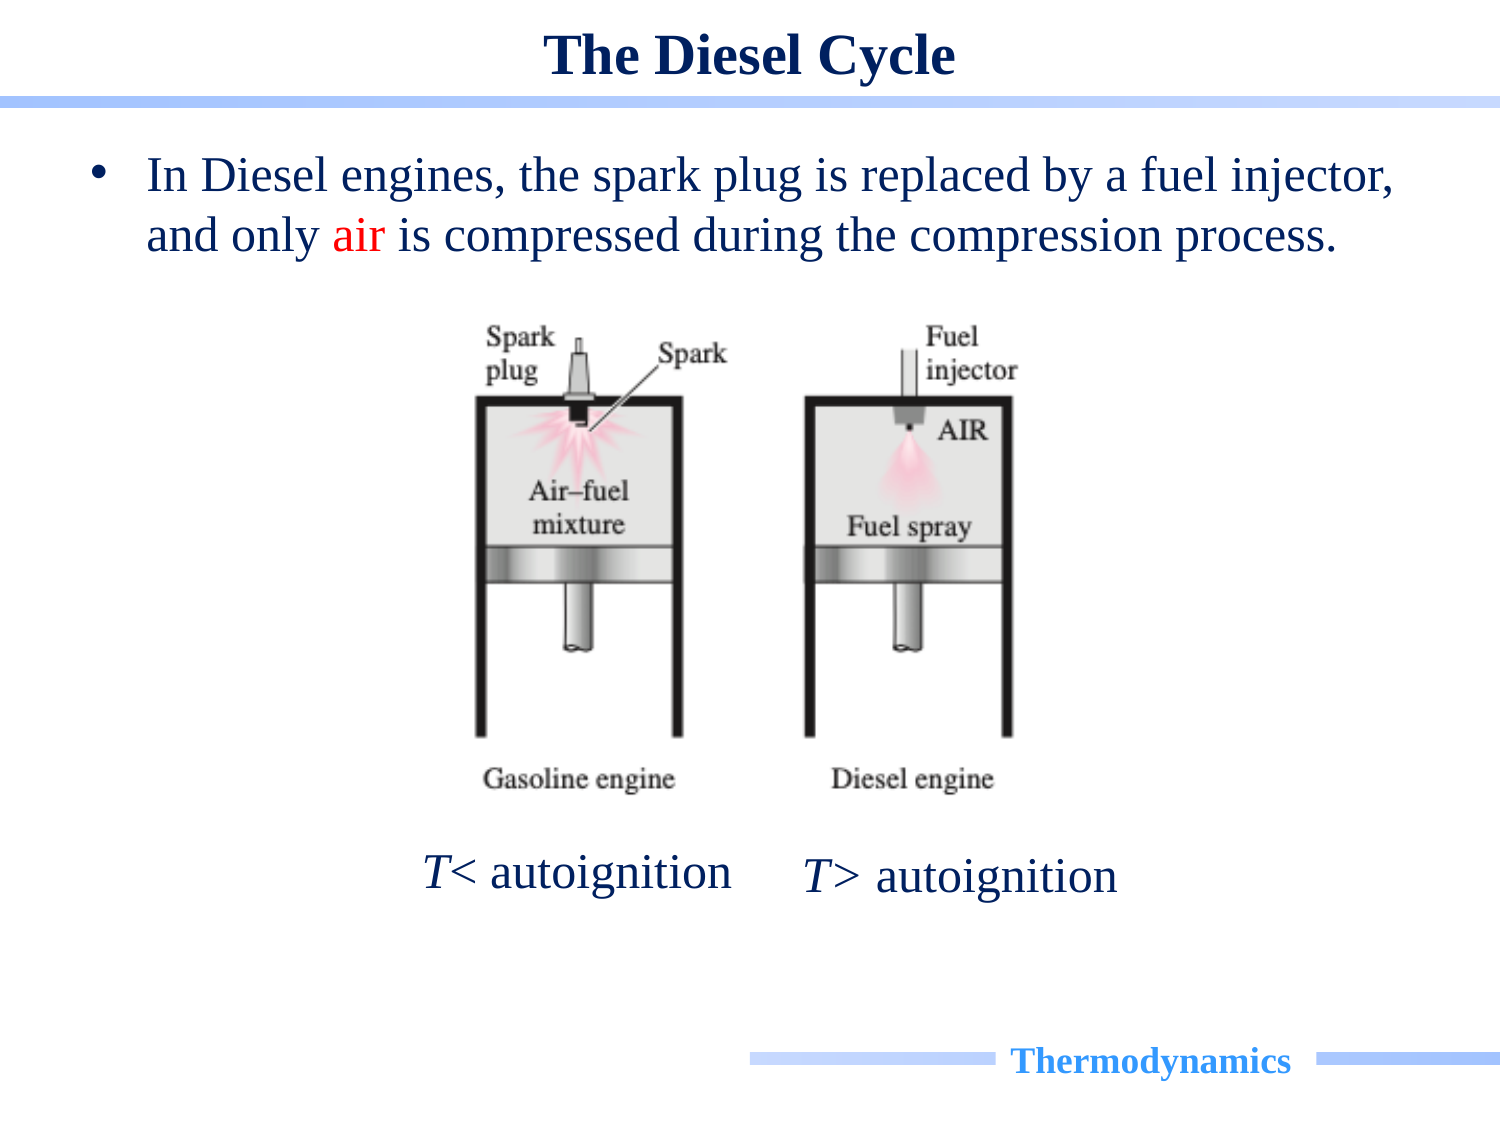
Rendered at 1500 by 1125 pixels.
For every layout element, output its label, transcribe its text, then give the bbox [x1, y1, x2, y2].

text_box T> autoignition [787, 835, 1133, 911]
list In Diesel engines, the spark plug is replaced by a fuel injector, and only air is compressed during the compression process. [75, 133, 1425, 340]
title The Diesel Cycle [228, 25, 1272, 77]
picture [398, 309, 1052, 816]
text_box T< autoignition [406, 831, 748, 906]
